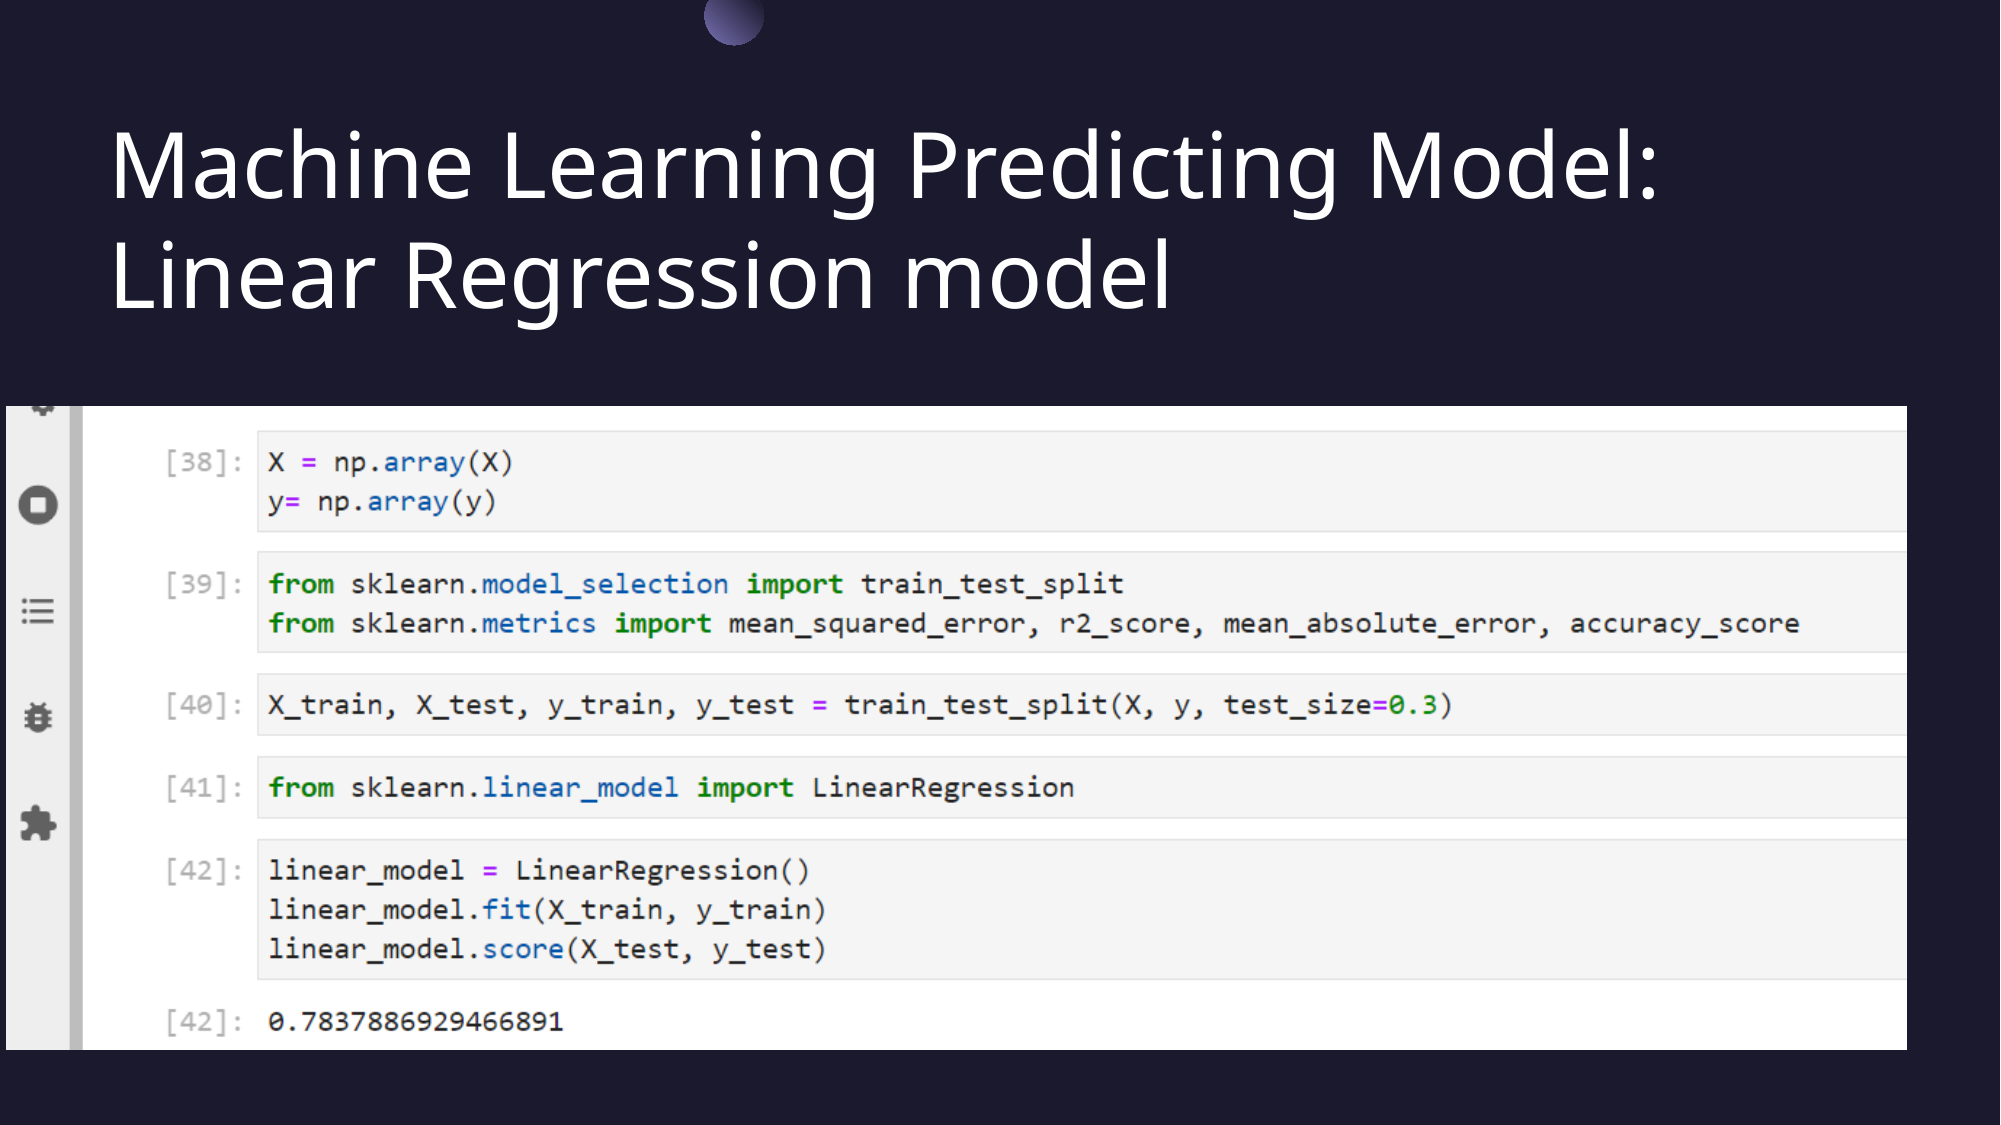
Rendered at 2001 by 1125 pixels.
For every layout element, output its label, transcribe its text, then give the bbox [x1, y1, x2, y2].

text_box Machine Learning Predicting Model: Linear Regression model [93, 99, 1909, 505]
picture [6, 406, 1907, 1050]
text_box [703, 0, 765, 47]
